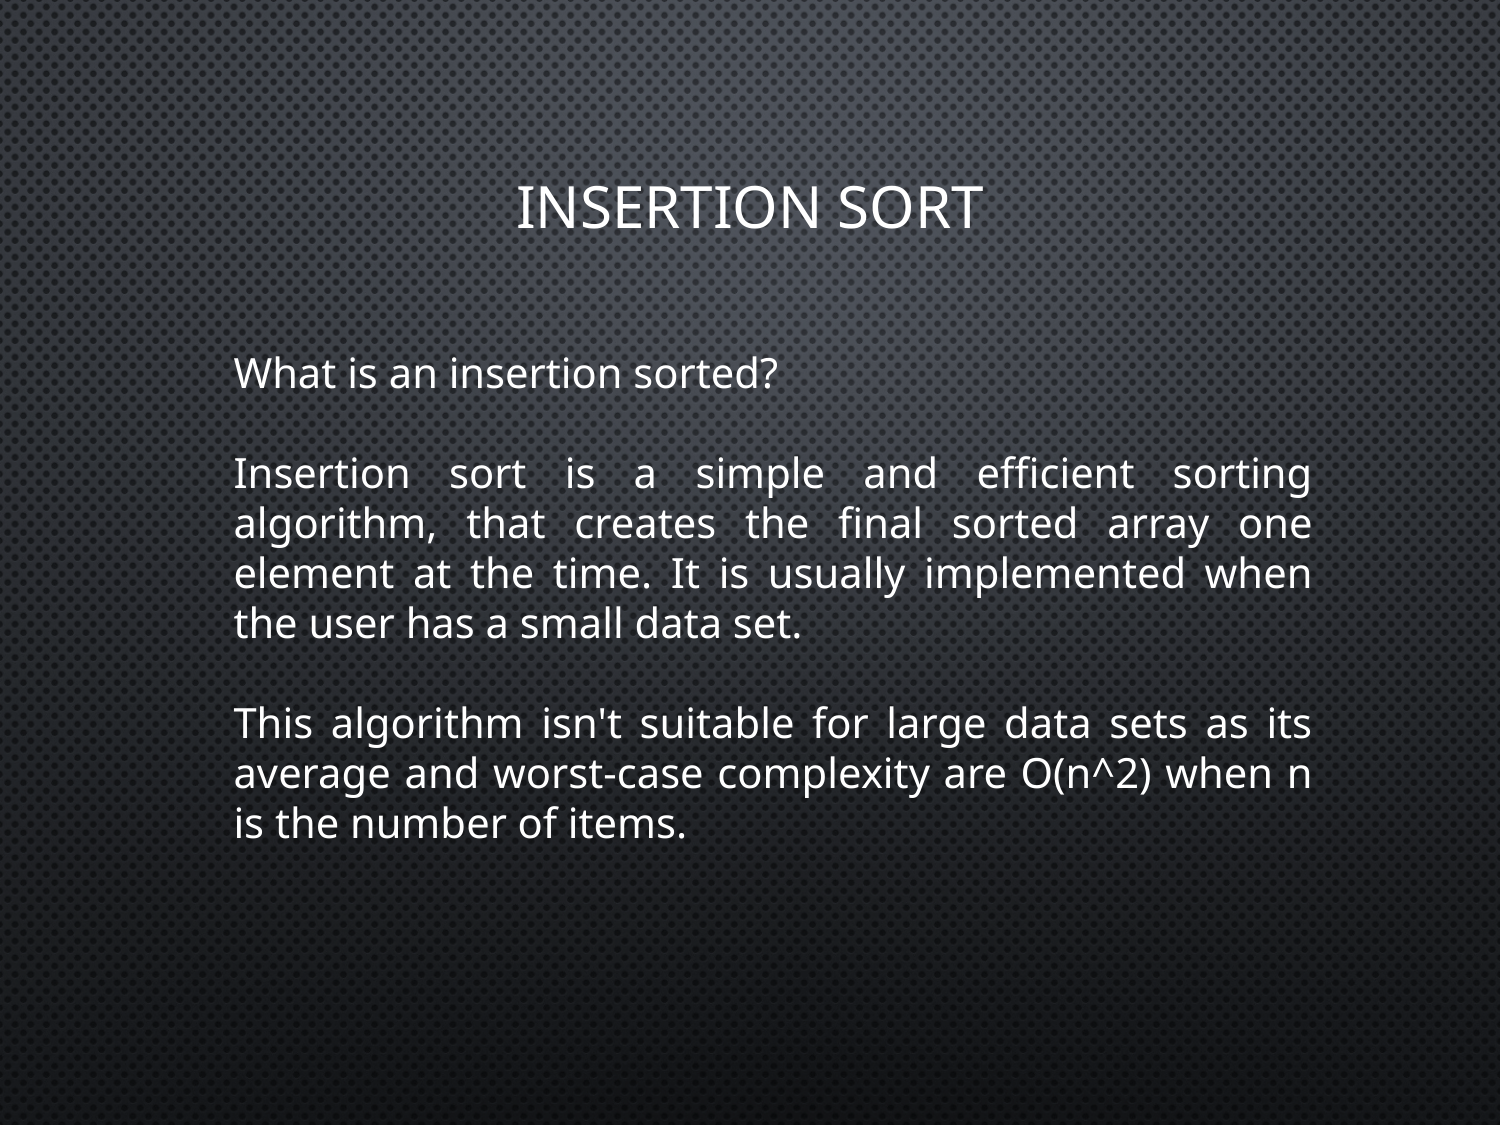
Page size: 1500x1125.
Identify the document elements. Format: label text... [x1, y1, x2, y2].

text_box What is an insertion sorted? Insertion sort is a simple and efficient sorting algorithm, that creates the final sorted array one element at the time. It is usually implemented when the user has a small data set. This algorithm isn't suitable for large data sets as its average and worst-case complexity are O(n^2) when n is the number of items. [218, 339, 1328, 945]
title Insertion sort [134, 97, 1367, 314]
